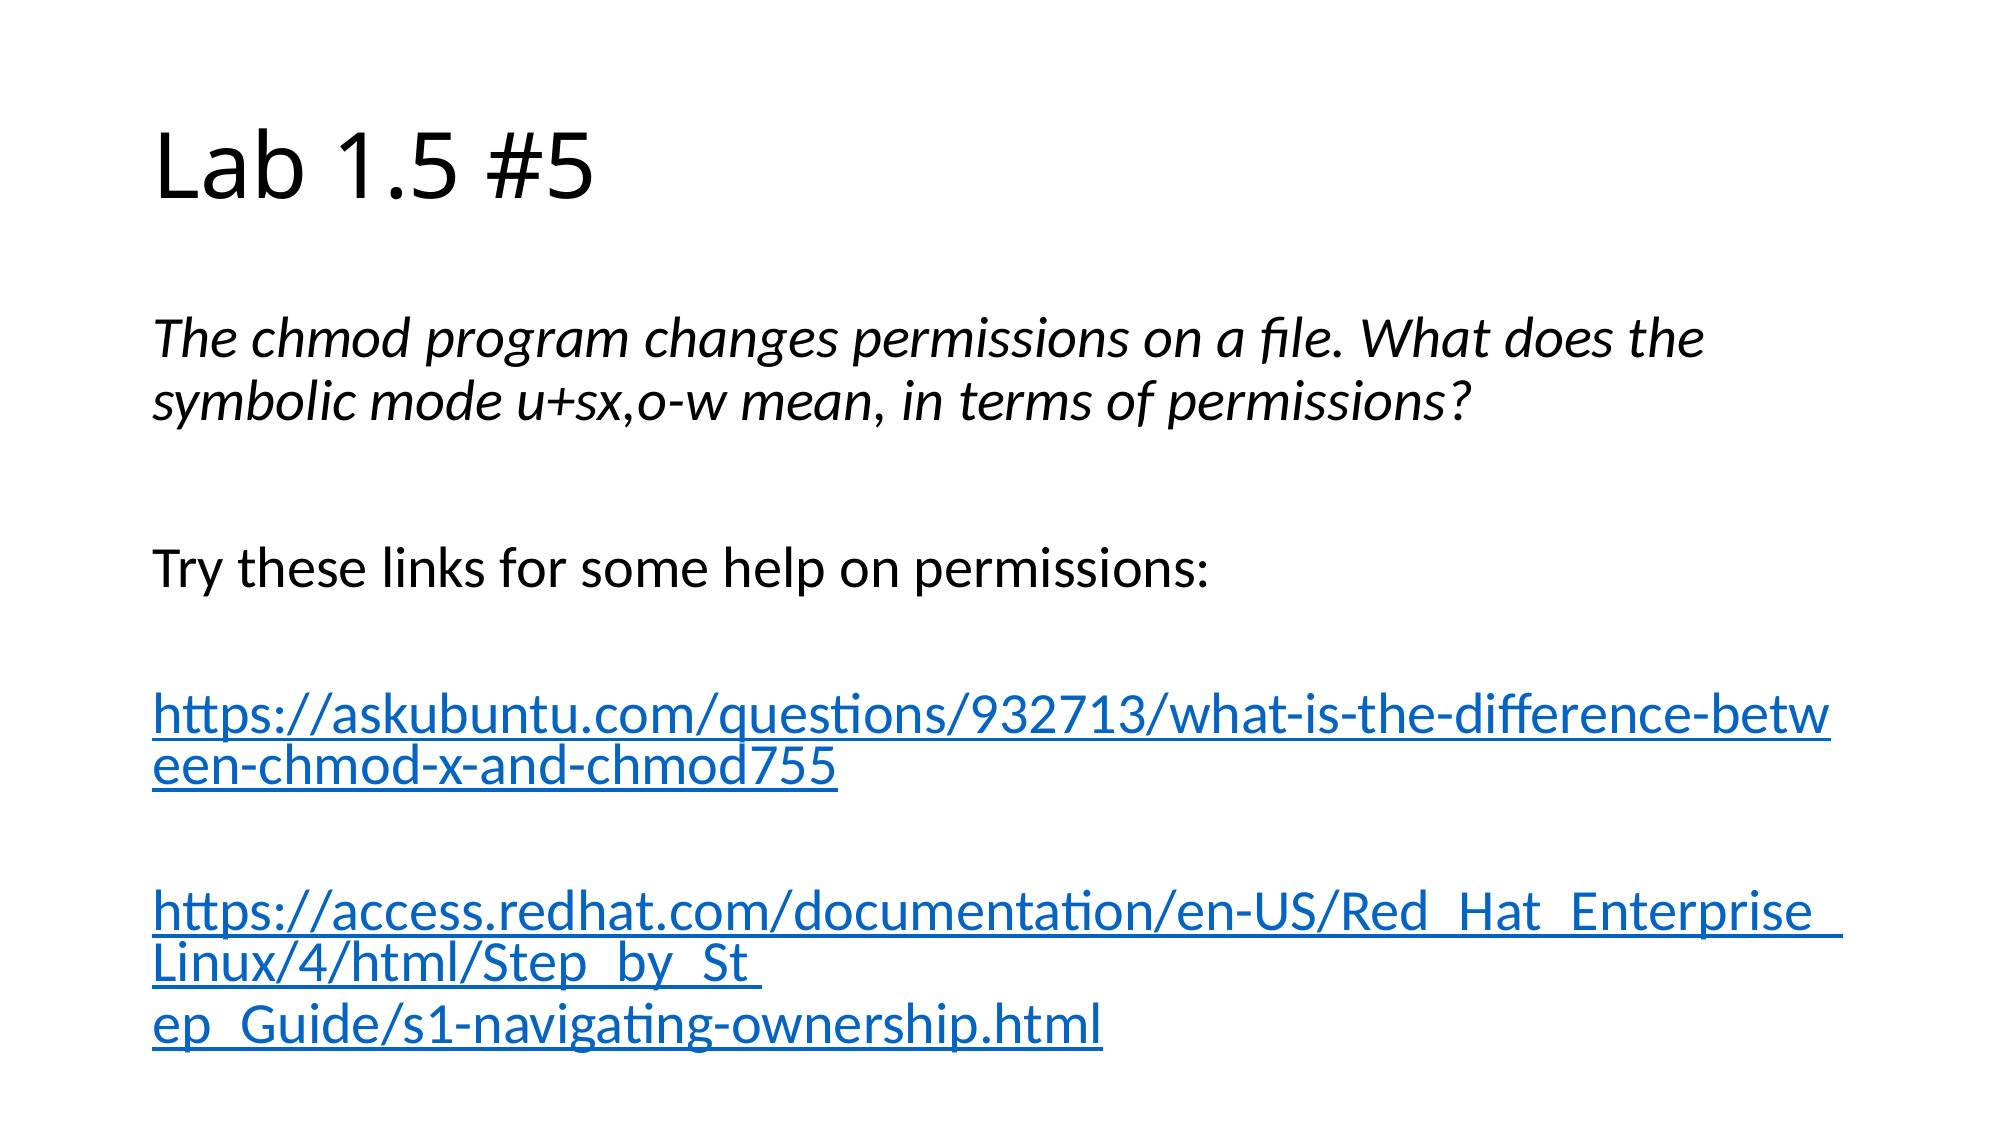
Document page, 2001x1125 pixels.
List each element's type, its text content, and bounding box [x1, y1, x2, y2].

title Lab 1.5 #5 [137, 59, 1863, 278]
list The chmod program changes permissions on a file. What does the symbolic mode u+sx,o-w mean, in terms of permissions? Try these links for some help on permissions: https://askubuntu.com/questions/932713/what-is-the-difference-between-chmod-x-and-chmod755 https://access.redhat.com/documentation/en-US/Red_Hat_Enterprise_Linux/4/html/Step_by_St ep_Guide/s1-navigating-ownership.html [137, 299, 1863, 1014]
